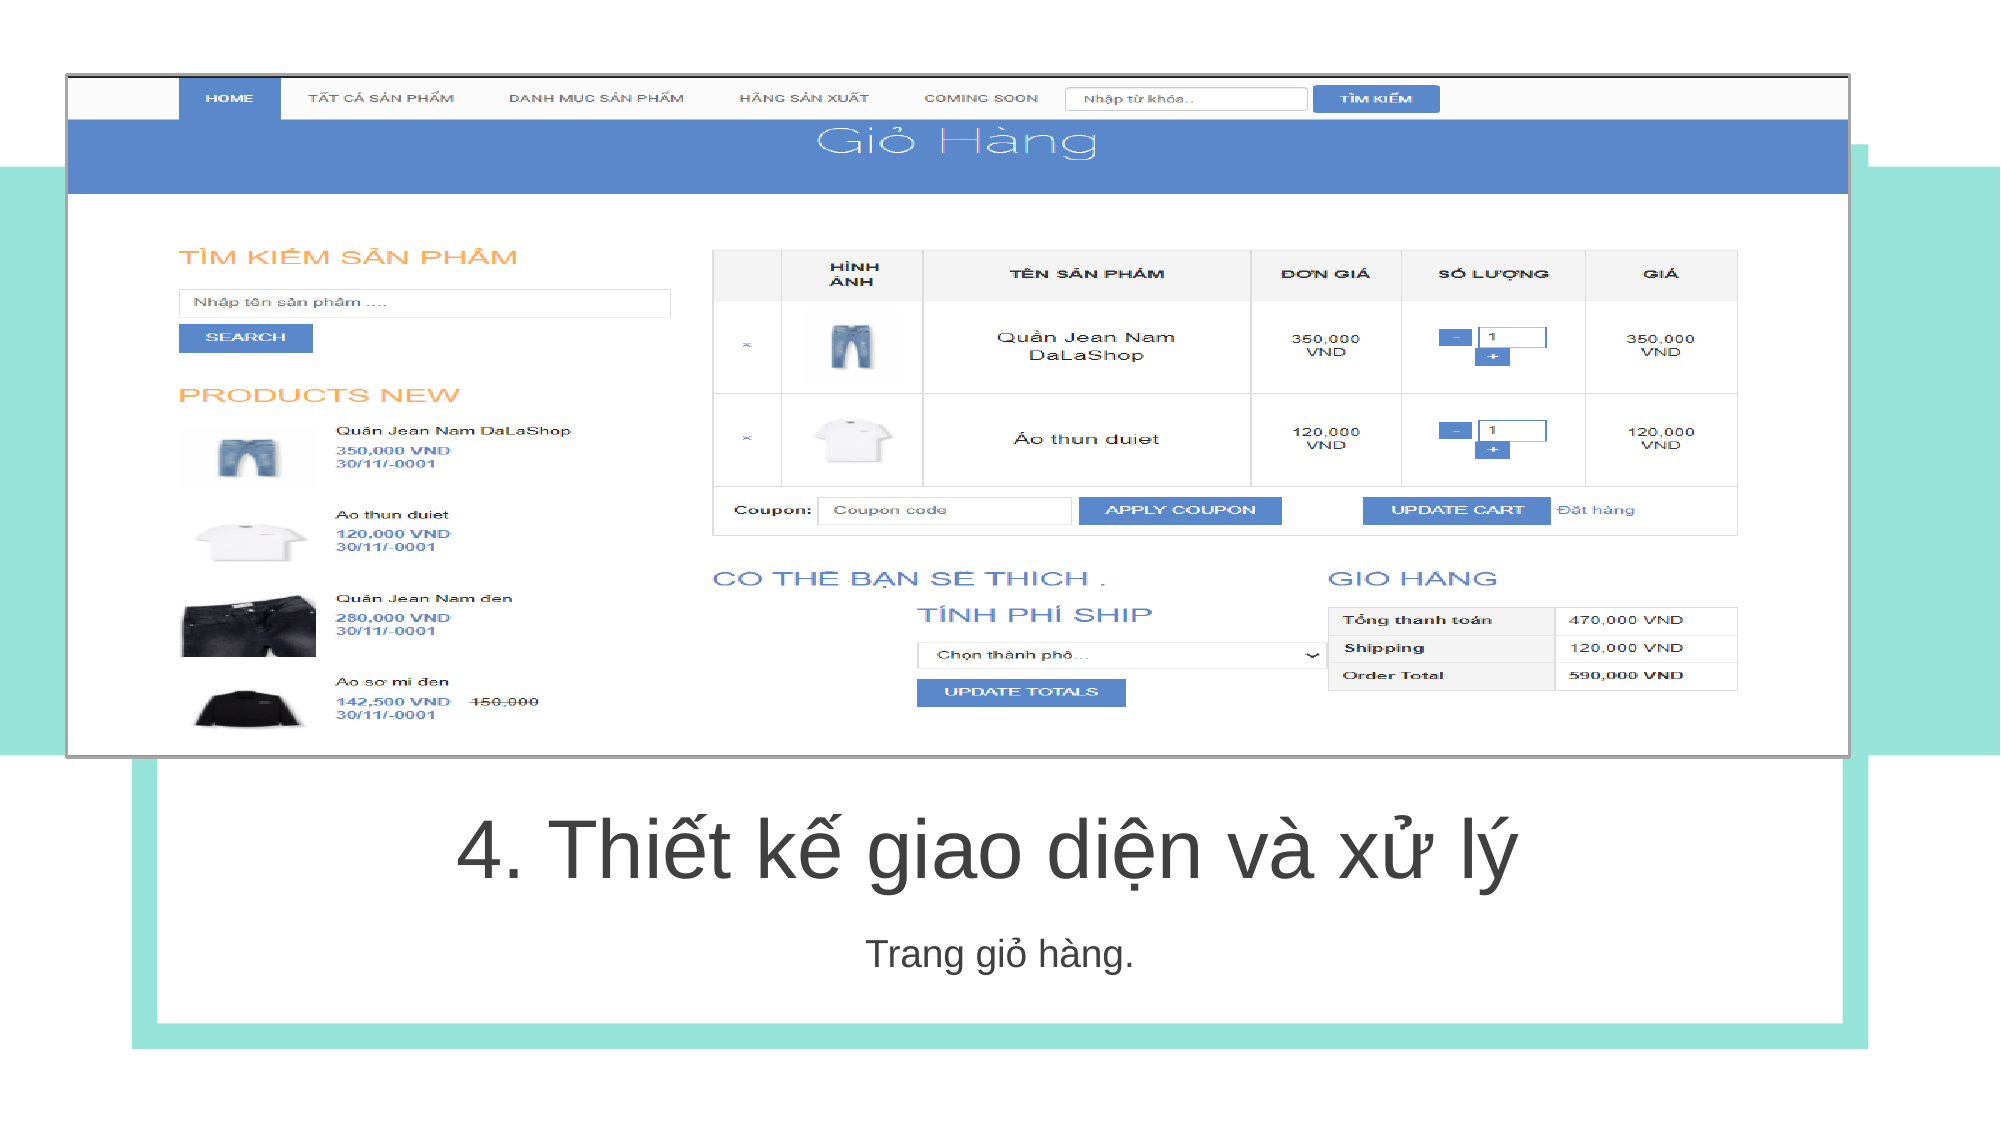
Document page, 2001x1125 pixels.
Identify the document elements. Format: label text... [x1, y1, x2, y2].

title Trang giỏ hàng. [267, 924, 1733, 985]
text_box [131, 143, 1869, 1050]
text_box 4. Thiết kế giao diện và xử lý [434, 787, 1565, 916]
picture [67, 75, 1848, 756]
